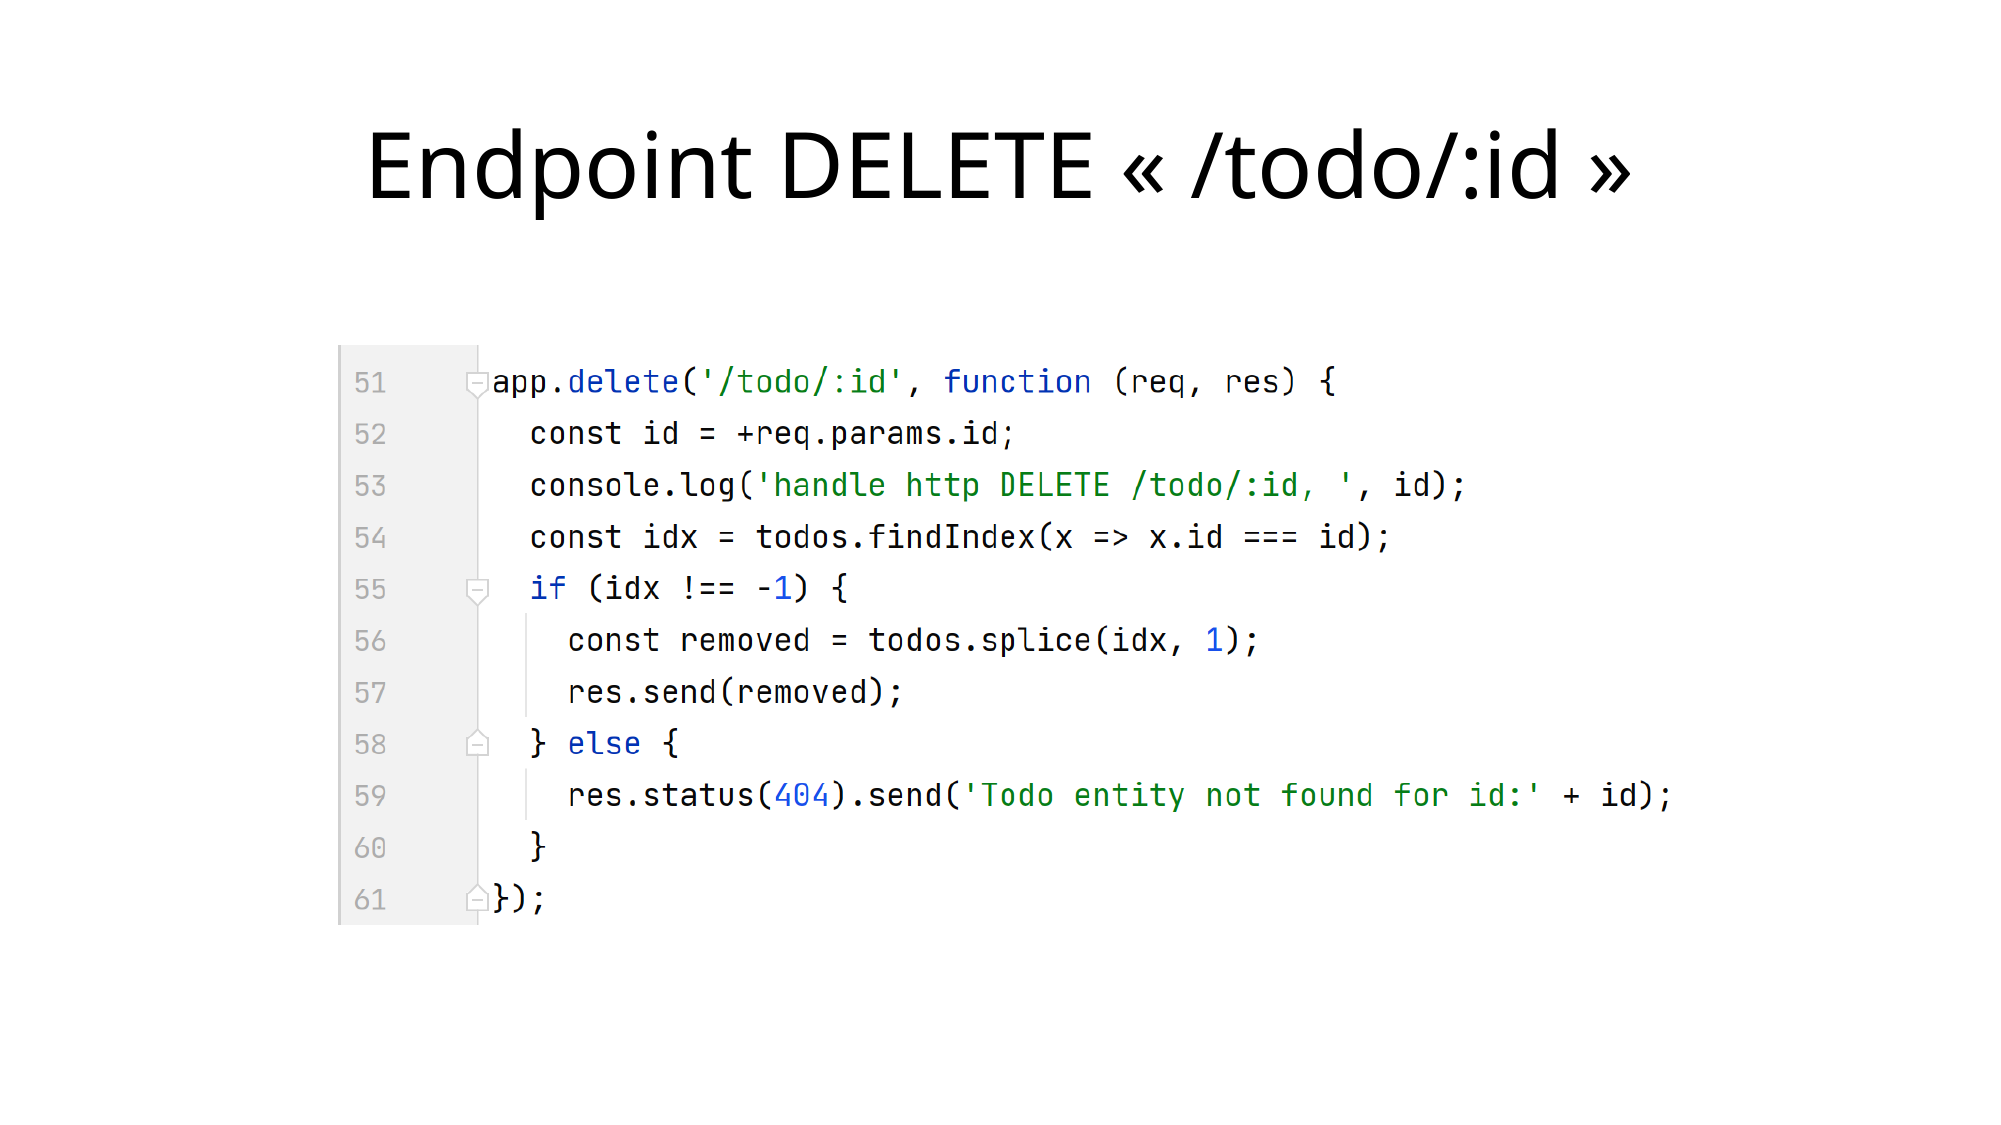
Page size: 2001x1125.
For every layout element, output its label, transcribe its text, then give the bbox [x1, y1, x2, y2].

title Endpoint DELETE « /todo/:id » [137, 59, 1863, 278]
picture [338, 345, 1682, 925]
